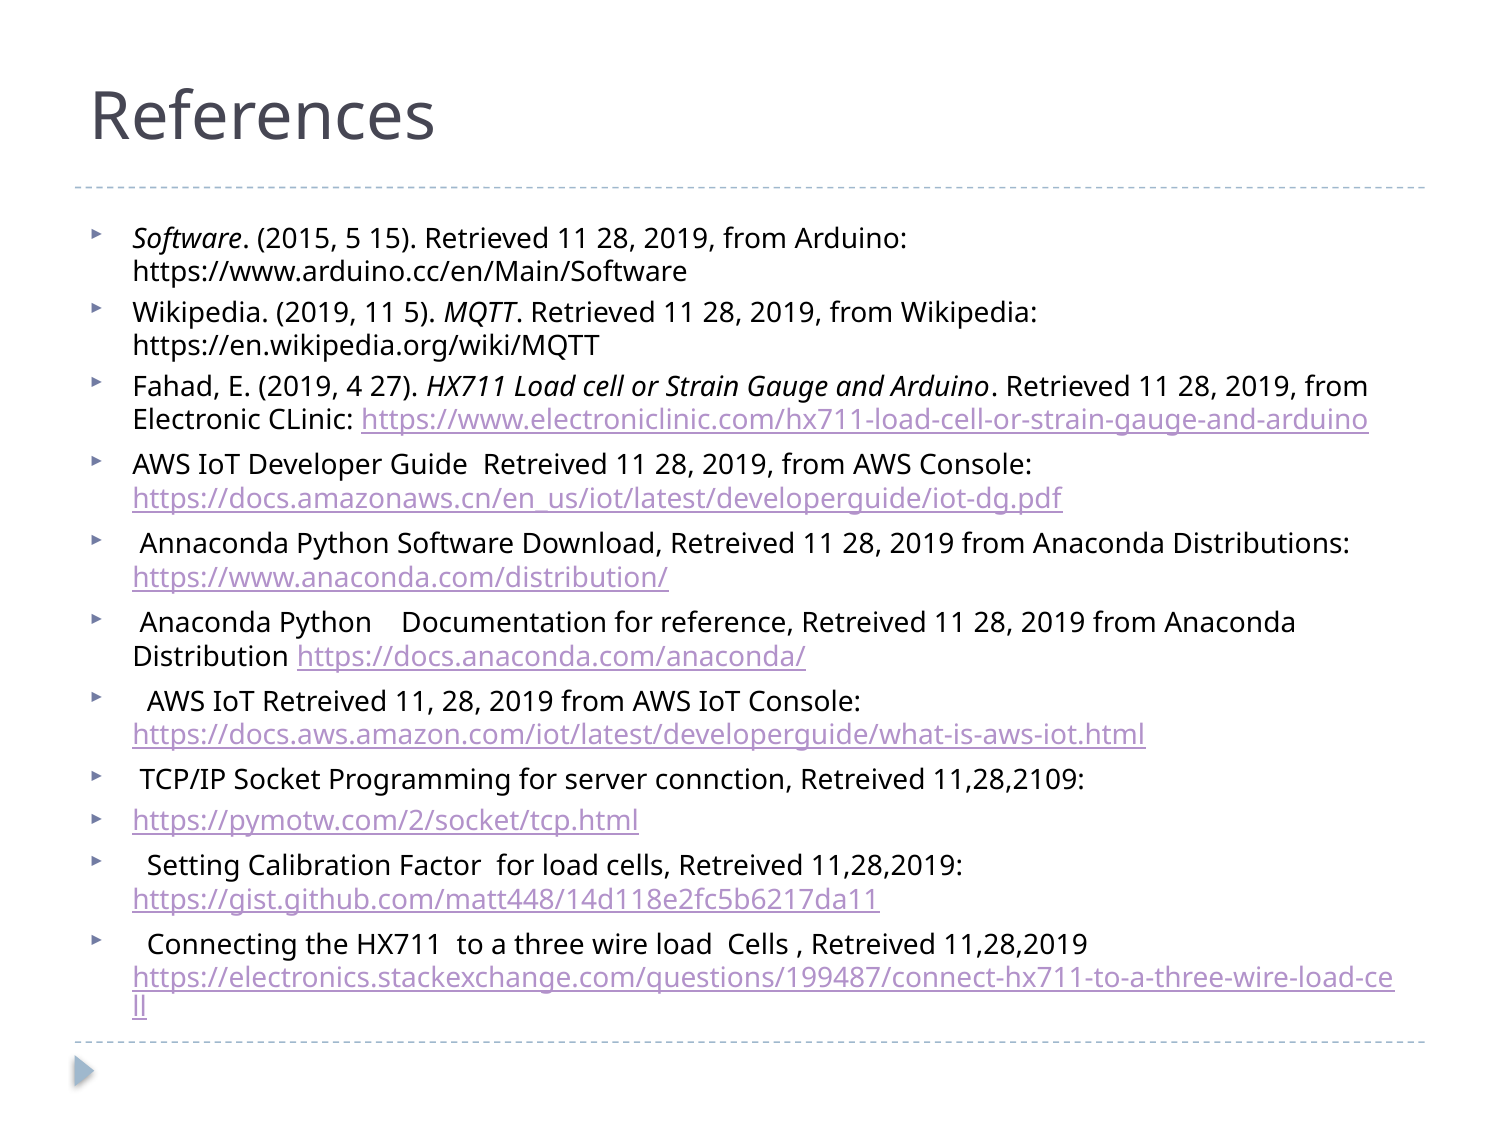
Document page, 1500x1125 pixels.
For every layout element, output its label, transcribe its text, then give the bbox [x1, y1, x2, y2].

title References [75, 37, 1425, 188]
list Software. (2015, 5 15). Retrieved 11 28, 2019, from Arduino: https://www.arduino.cc/en/Main/Software Wikipedia. (2019, 11 5). MQTT. Retrieved 11 28, 2019, from Wikipedia: https://en.wikipedia.org/wiki/MQTT Fahad, E. (2019, 4 27). HX711 Load cell or Strain Gauge and Arduino. Retrieved 11 28, 2019, from Electronic CLinic: https://www.electroniclinic.com/hx711-load-cell-or-strain-gauge-and-arduino AWS IoT Developer Guide Retreived 11 28, 2019, from AWS Console: https://docs.amazonaws.cn/en_us/iot/latest/developerguide/iot-dg.pdf Annaconda Python Software Download, Retreived 11 28, 2019 from Anaconda Distributions: https://www.anaconda.com/distribution/ Anaconda Python Documentation for reference, Retreived 11 28, 2019 from Anaconda Distribution https://docs.anaconda.com/anaconda/ AWS IoT Retreived 11, 28, 2019 from AWS IoT Console: https://docs.aws.amazon.com/iot/latest/developerguide/what-is-aws-iot.html TCP/IP Socket Programming for server connction, Retreived 11,28,2109: https://pymotw.com/2/socket/tcp.html Setting Calibration Factor for load cells, Retreived 11,28,2019: https://gist.github.com/matt448/14d118e2fc5b6217da11 Connecting the HX711 to a three wire load Cells , Retreived 11,28,2019https://electronics.stackexchange.com/questions/199487/connect-hx711-to-a-three-wire-load-cell [75, 212, 1425, 1013]
